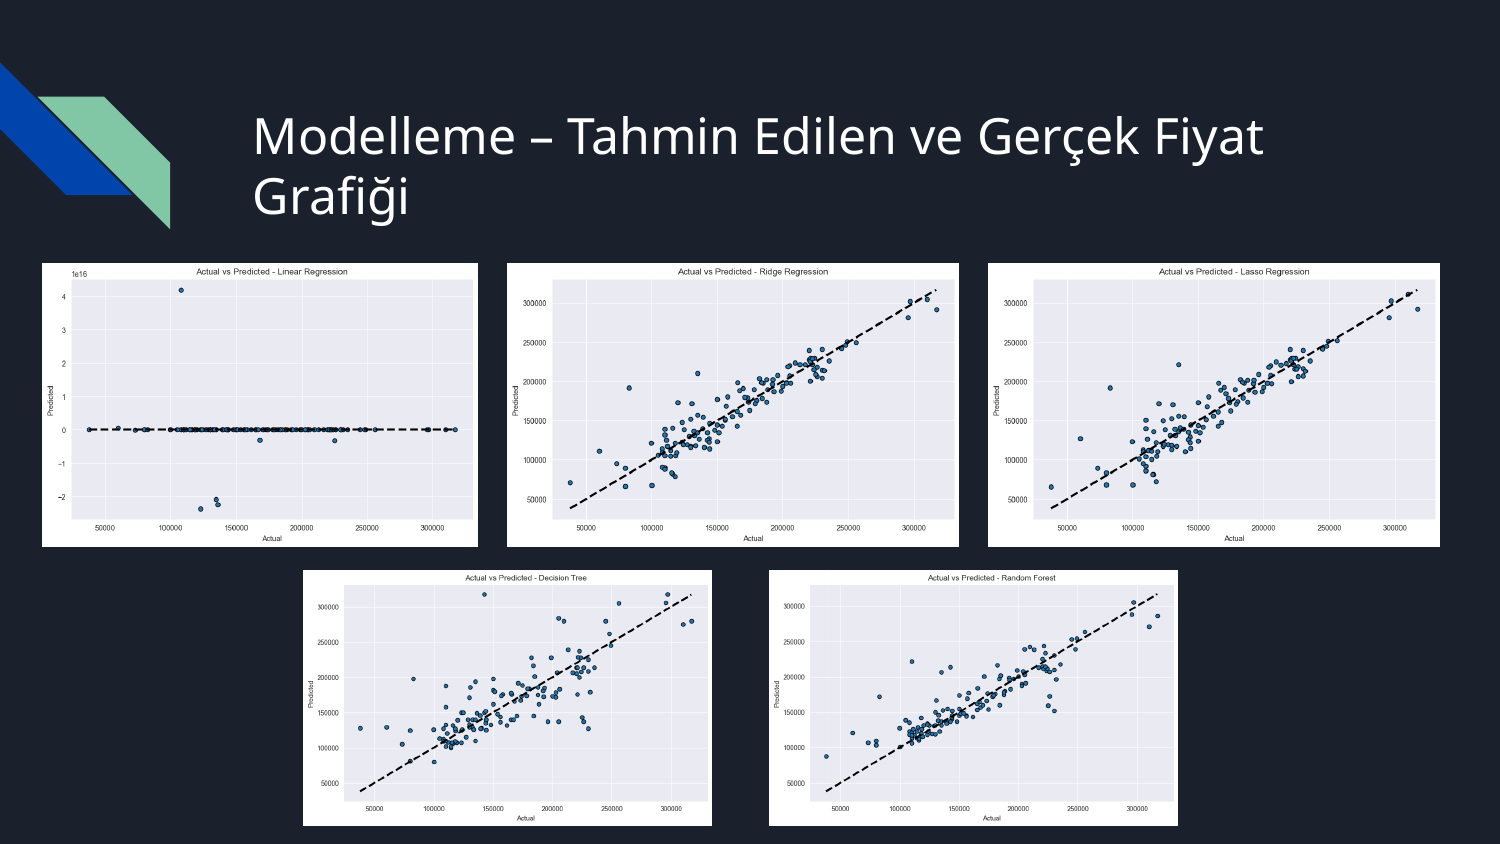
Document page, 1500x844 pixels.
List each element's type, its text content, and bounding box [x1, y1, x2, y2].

picture [769, 570, 1178, 827]
text_box Modelleme – Tahmin Edilen ve Gerçek Fiyat Grafiği [237, 89, 1393, 240]
picture [988, 263, 1441, 547]
picture [507, 263, 960, 547]
picture [41, 263, 479, 547]
picture [303, 570, 712, 827]
